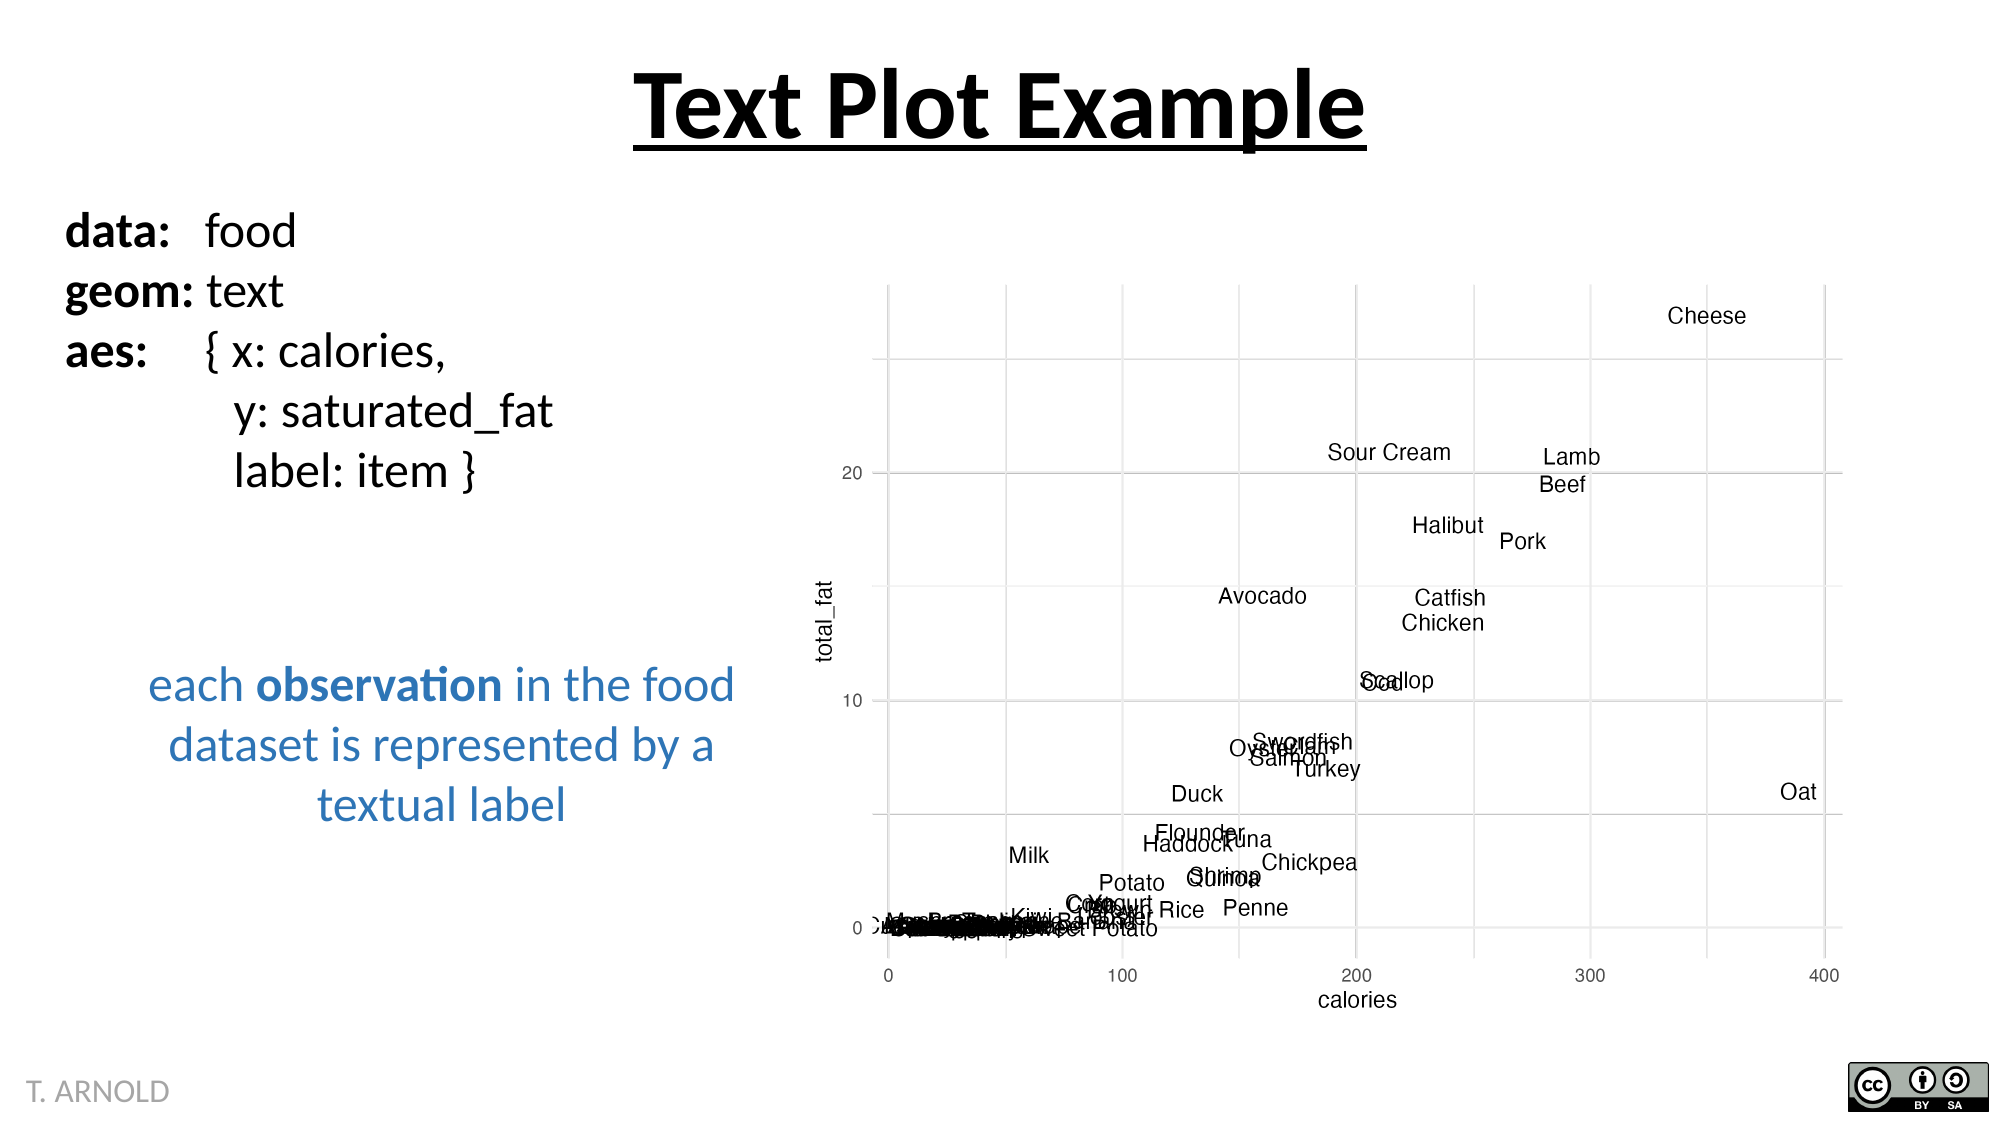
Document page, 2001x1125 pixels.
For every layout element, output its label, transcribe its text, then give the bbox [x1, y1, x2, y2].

text_box Text Plot Example [395, 30, 1605, 166]
text_box T. ARNOLD [11, 1062, 673, 1117]
text_box data: food geom: text aes: { x: calories, y: saturated_fat label: item } [49, 190, 804, 505]
picture [1848, 1062, 1989, 1112]
text_box each observation in the food dataset is represented by a textual label [80, 644, 803, 840]
picture [803, 273, 1854, 1024]
